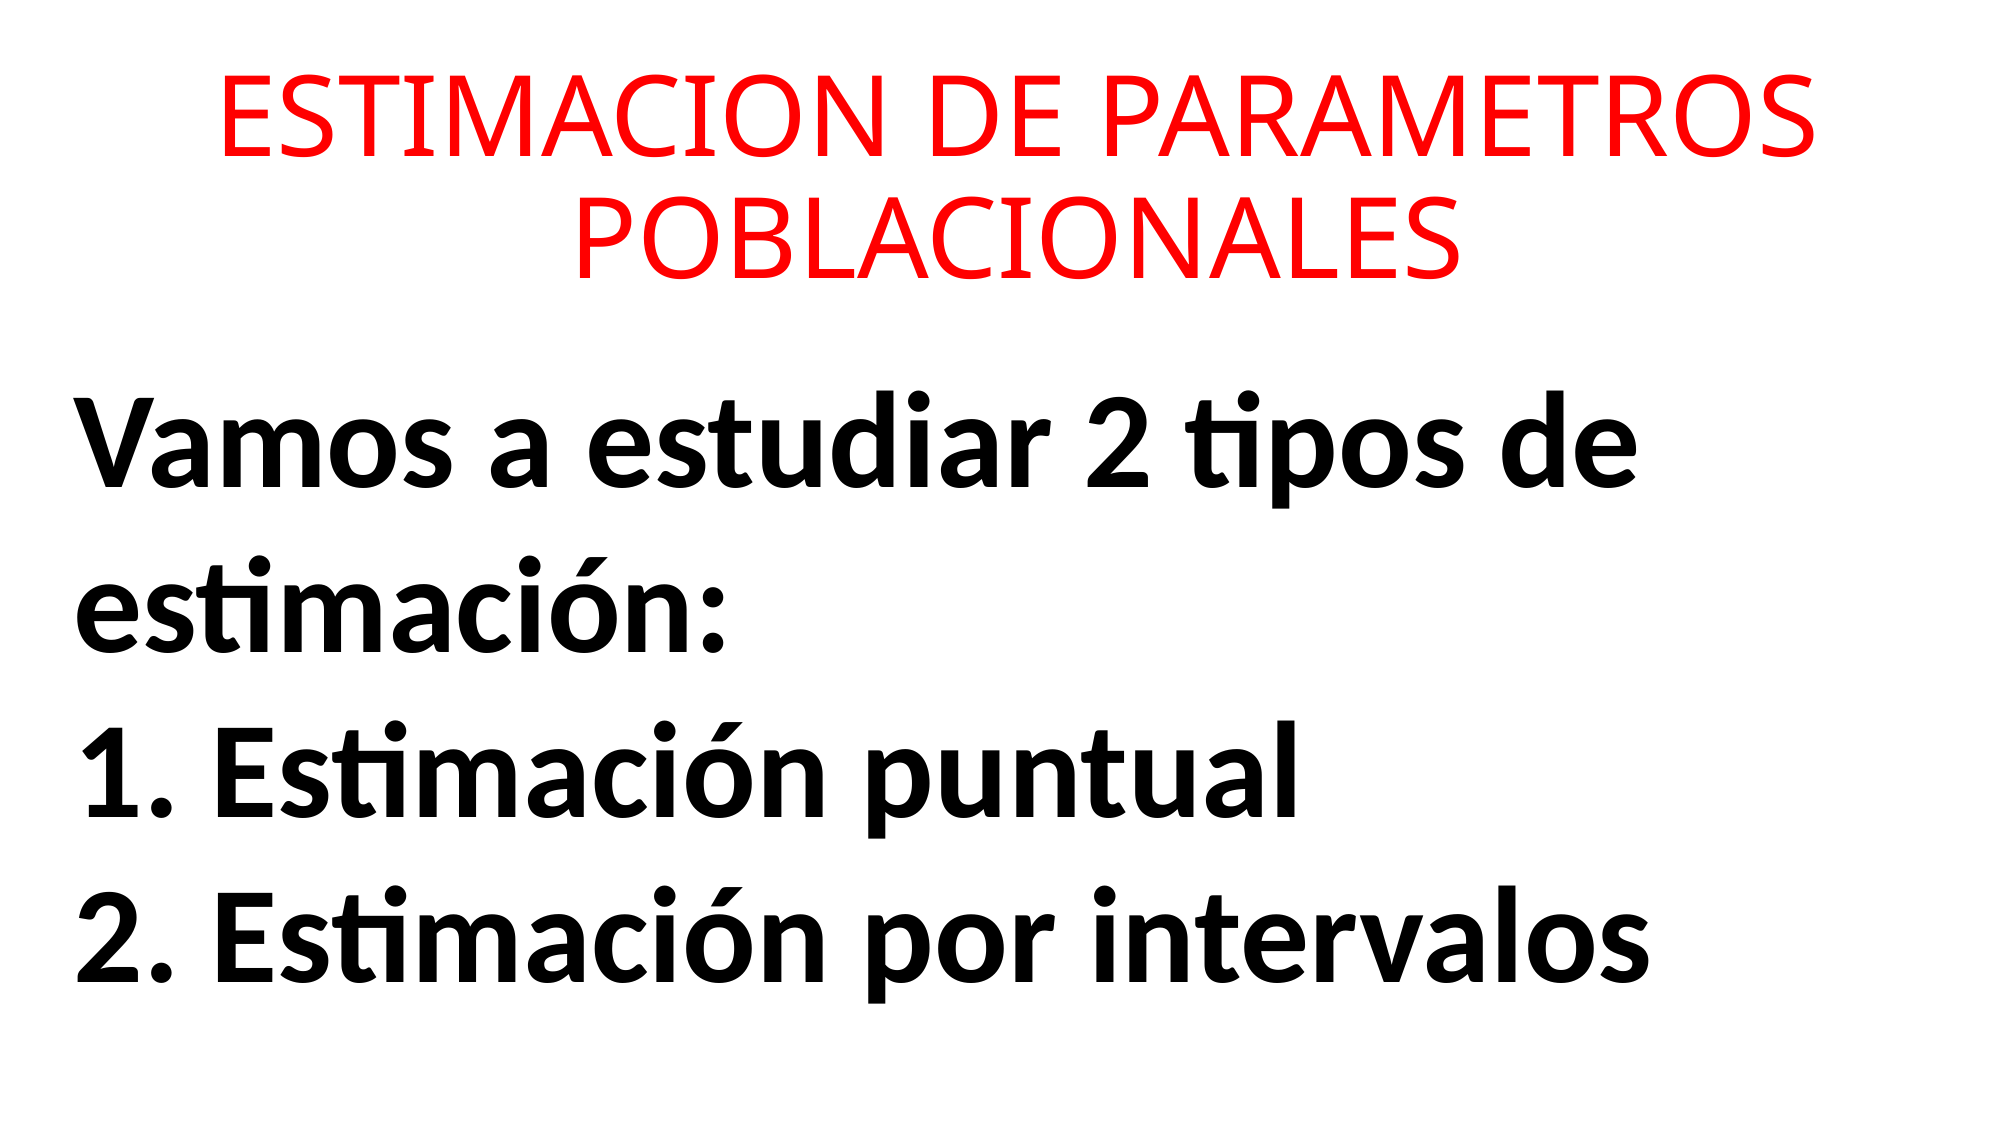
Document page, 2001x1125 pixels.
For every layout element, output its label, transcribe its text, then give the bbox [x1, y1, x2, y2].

title ESTIMACION DE PARAMETROS POBLACIONALES [34, 19, 2000, 344]
text_box Vamos a estudiar 2 tipos de estimación: 1. Estimación puntual 2. Estimación por intervalos [59, 343, 2000, 1018]
